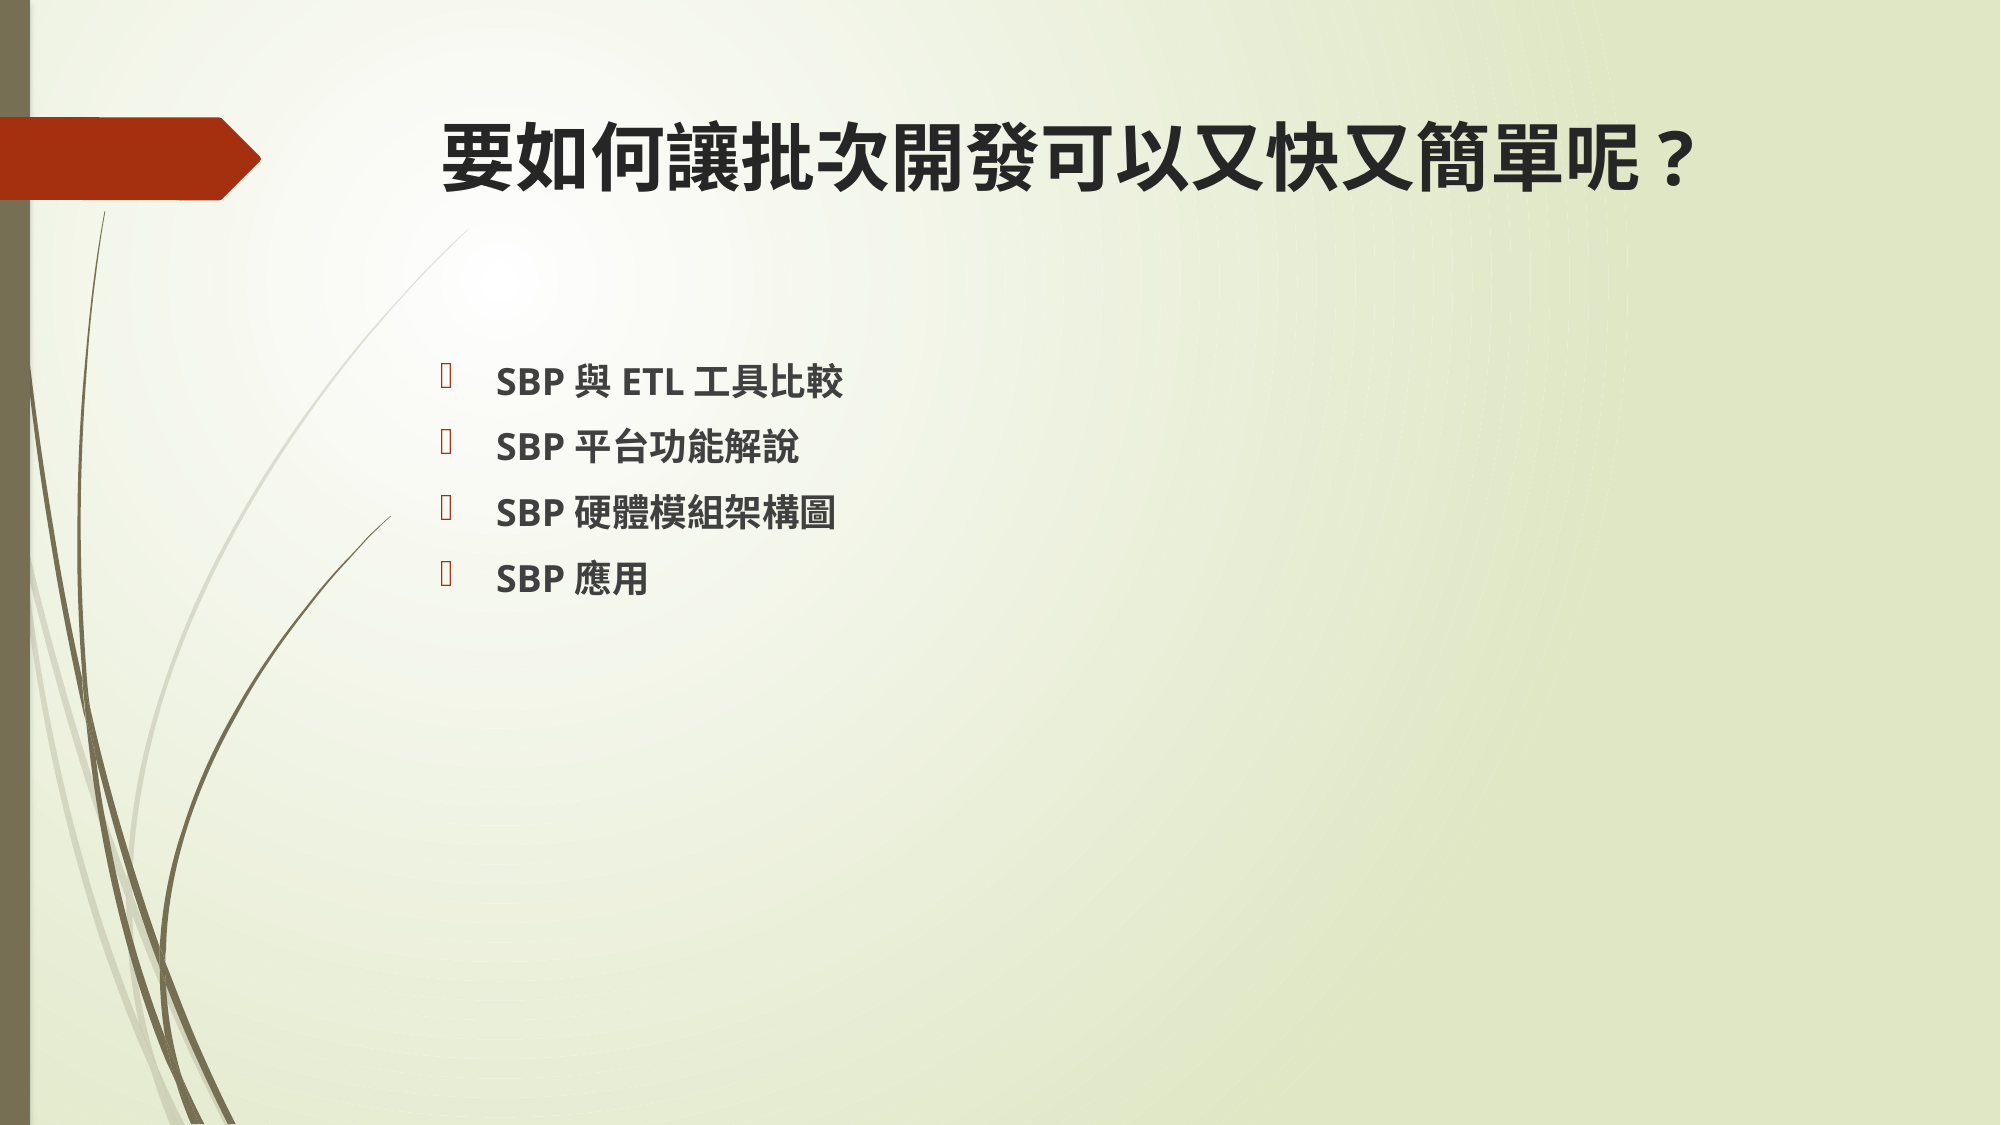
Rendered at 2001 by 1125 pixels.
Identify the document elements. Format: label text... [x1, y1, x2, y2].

title 要如何讓批次開發可以又快又簡單呢? [425, 102, 1888, 313]
list SBP與ETL工具比較 SBP平台功能解說 SBP硬體模組架構圖 SBP應用 [424, 350, 1888, 970]
